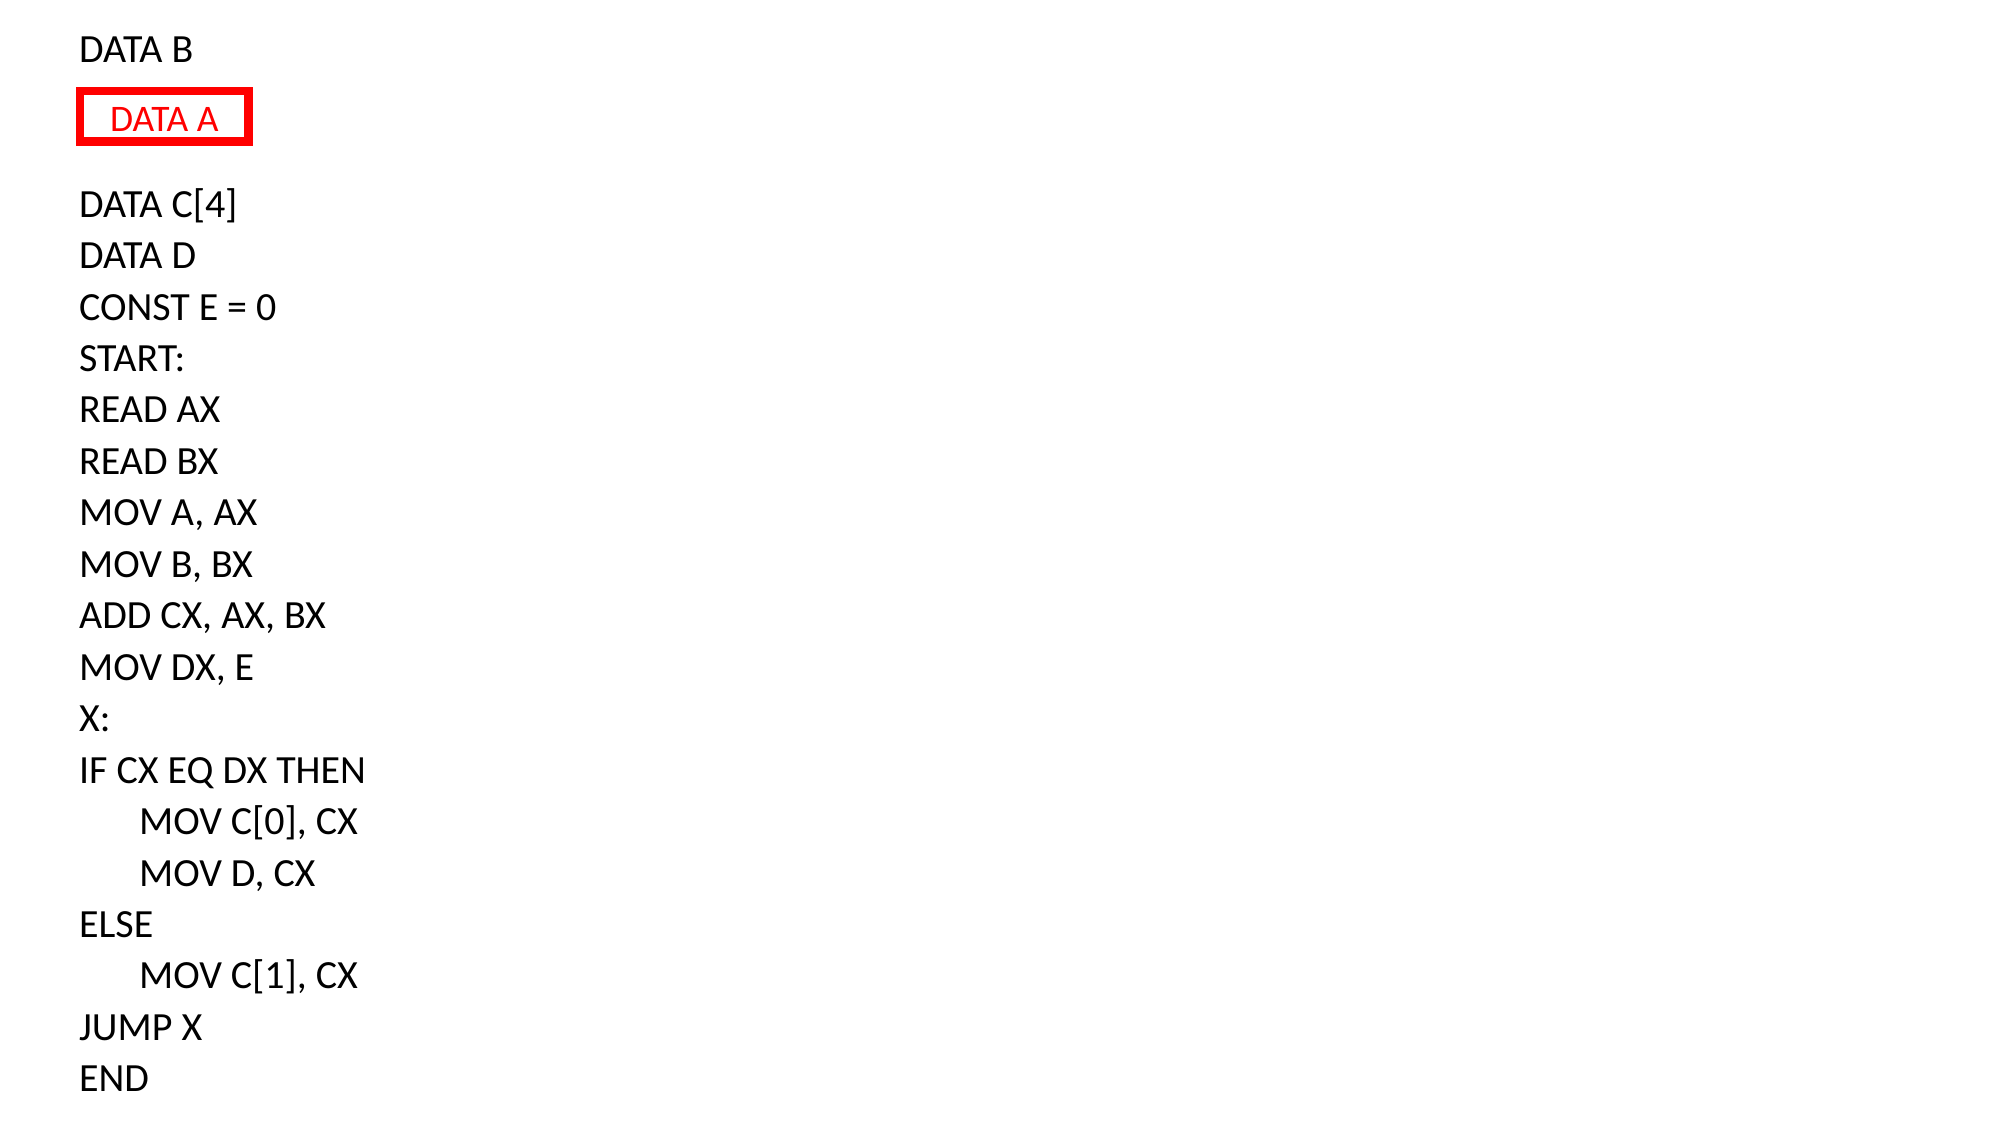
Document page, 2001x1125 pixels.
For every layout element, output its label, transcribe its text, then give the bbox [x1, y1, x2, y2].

text_box DATA A [79, 90, 250, 143]
subtitle DATA B DATA C[4] DATA D CONST E = 0 START: READ AX READ BX MOV A, AX MOV B, BX ADD CX, AX, BX MOV DX, E X: IF CX EQ DX THEN MOV C[0], CX MOV D, CX ELSE MOV C[1], CX JUMP X END [64, 20, 1565, 1125]
